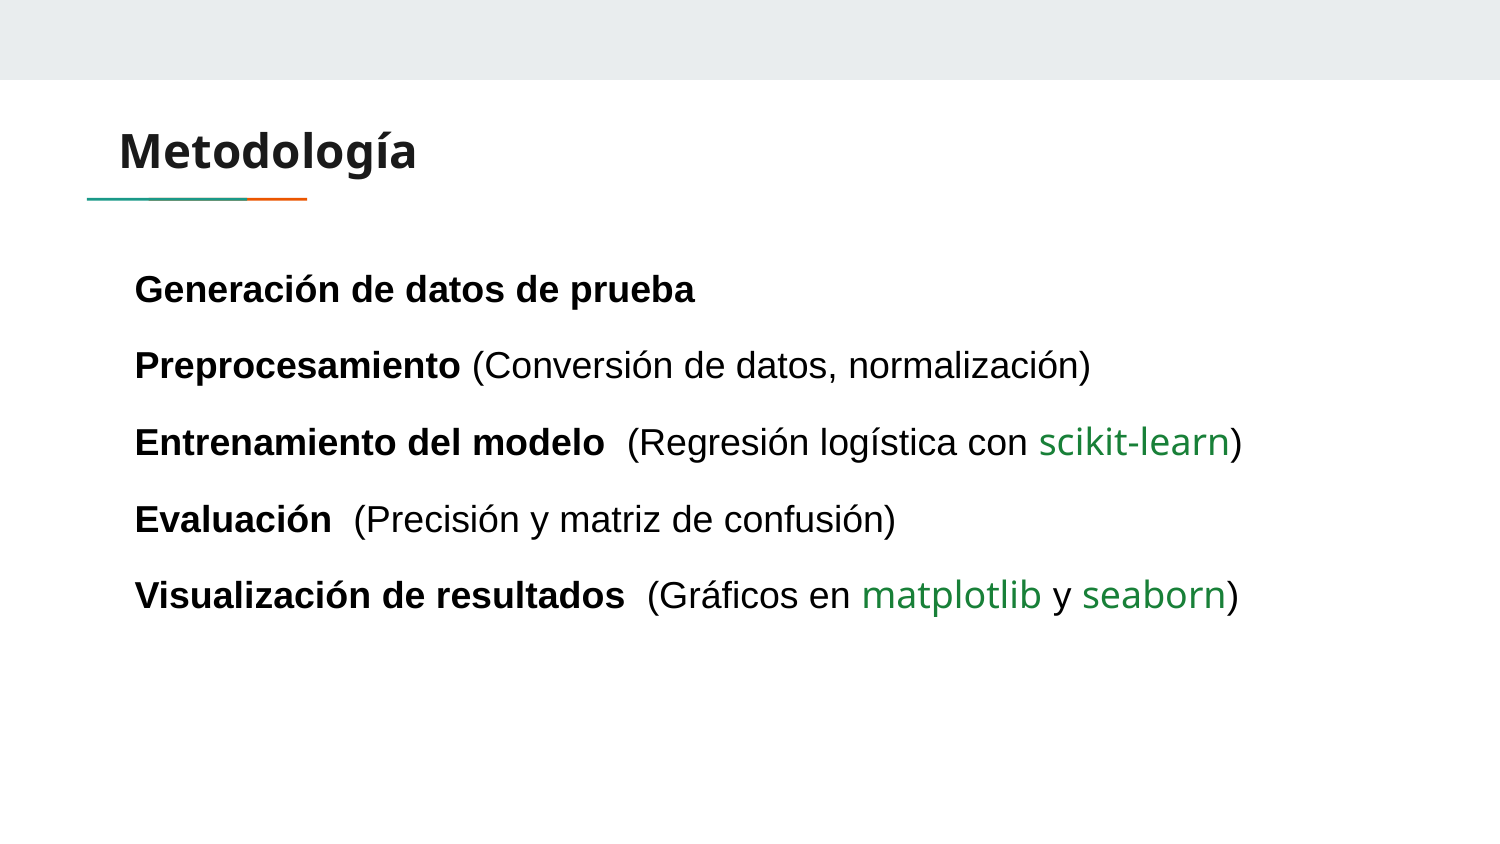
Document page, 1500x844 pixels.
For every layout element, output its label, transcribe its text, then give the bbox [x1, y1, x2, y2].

title Metodología [103, 105, 1365, 194]
list Generación de datos de prueba Preprocesamiento (Conversión de datos, normalización) Entrenamiento del modelo (Regresión logística con scikit-learn) Evaluación (Precisión y matriz de confusión) Visualización de resultados (Gráficos en matplotlib y seaborn) [119, 242, 1381, 712]
